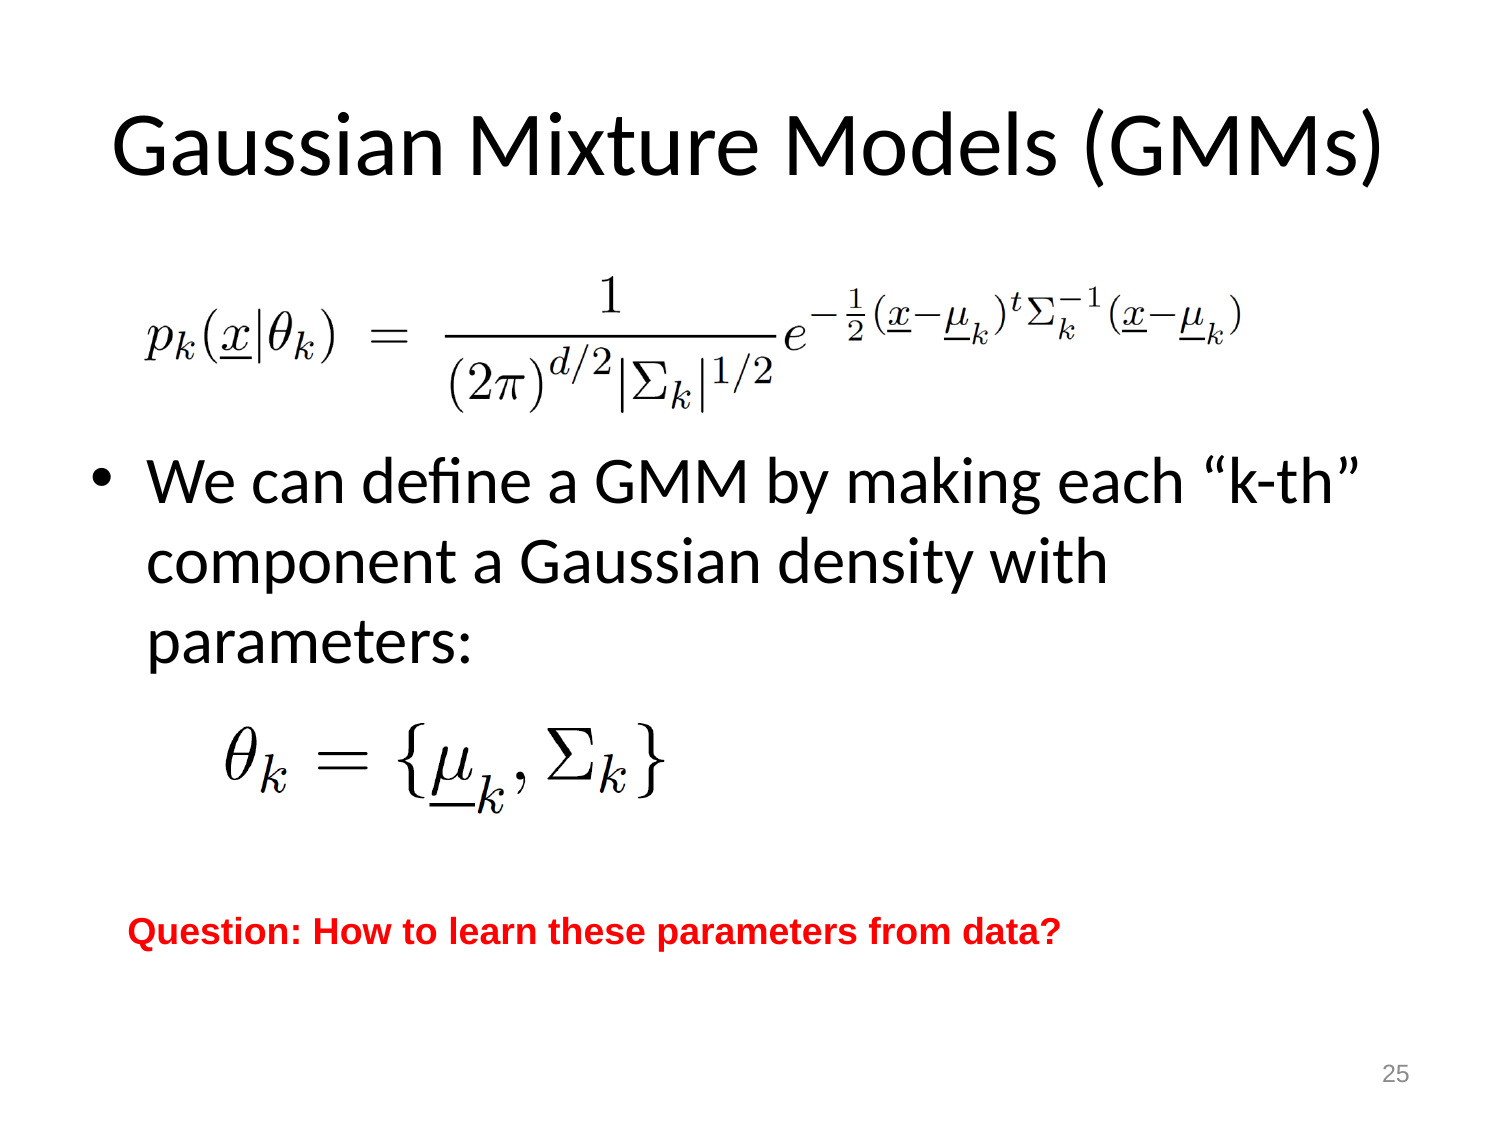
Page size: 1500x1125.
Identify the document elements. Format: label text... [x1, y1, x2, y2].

picture [112, 249, 1379, 430]
slide_number 25 [1074, 1042, 1425, 1103]
picture [224, 687, 667, 833]
text_box Question: How to learn these parameters from data? [112, 899, 1338, 960]
list We can define a GMM by making each “k-th” component a Gaussian density with parameters: [75, 428, 1425, 1005]
title Gaussian Mixture Models (GMMs) [75, 45, 1425, 233]
